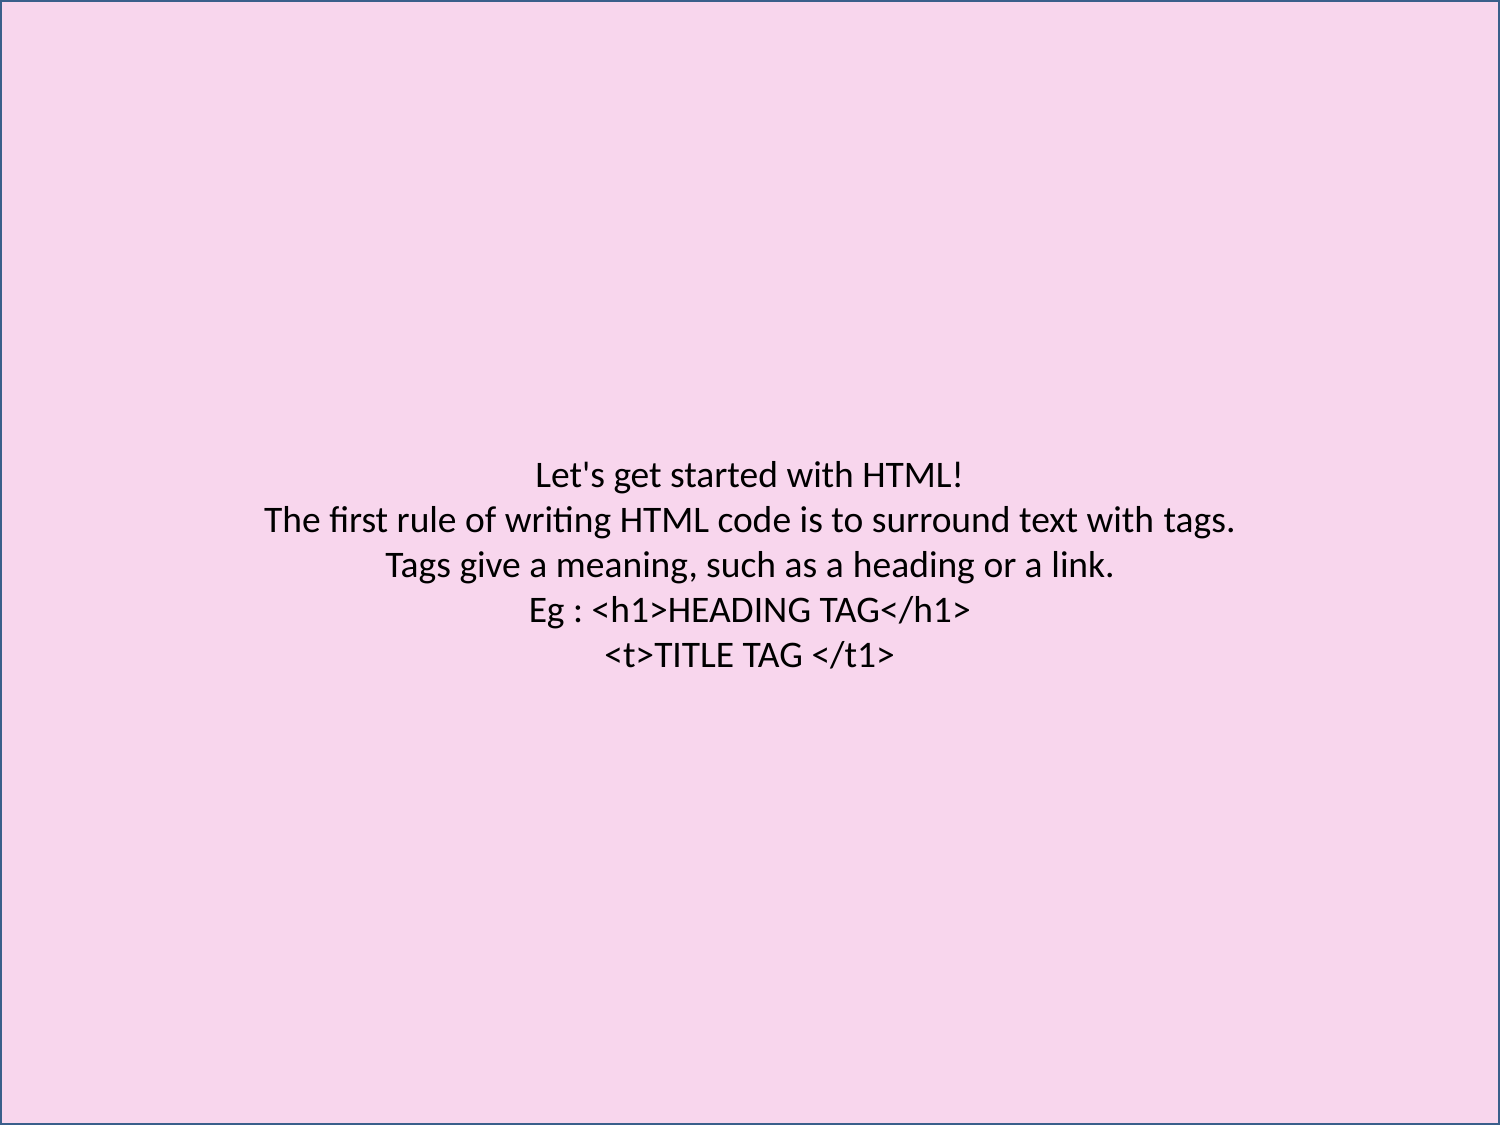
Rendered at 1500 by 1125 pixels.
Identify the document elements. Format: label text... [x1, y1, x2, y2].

text_box Let's get started with HTML! The first rule of writing HTML code is to surround text with tags. Tags give a meaning, such as a heading or a link. Eg : <h1>HEADING TAG</h1> <t>TITLE TAG </t1> [0, 0, 1500, 1125]
